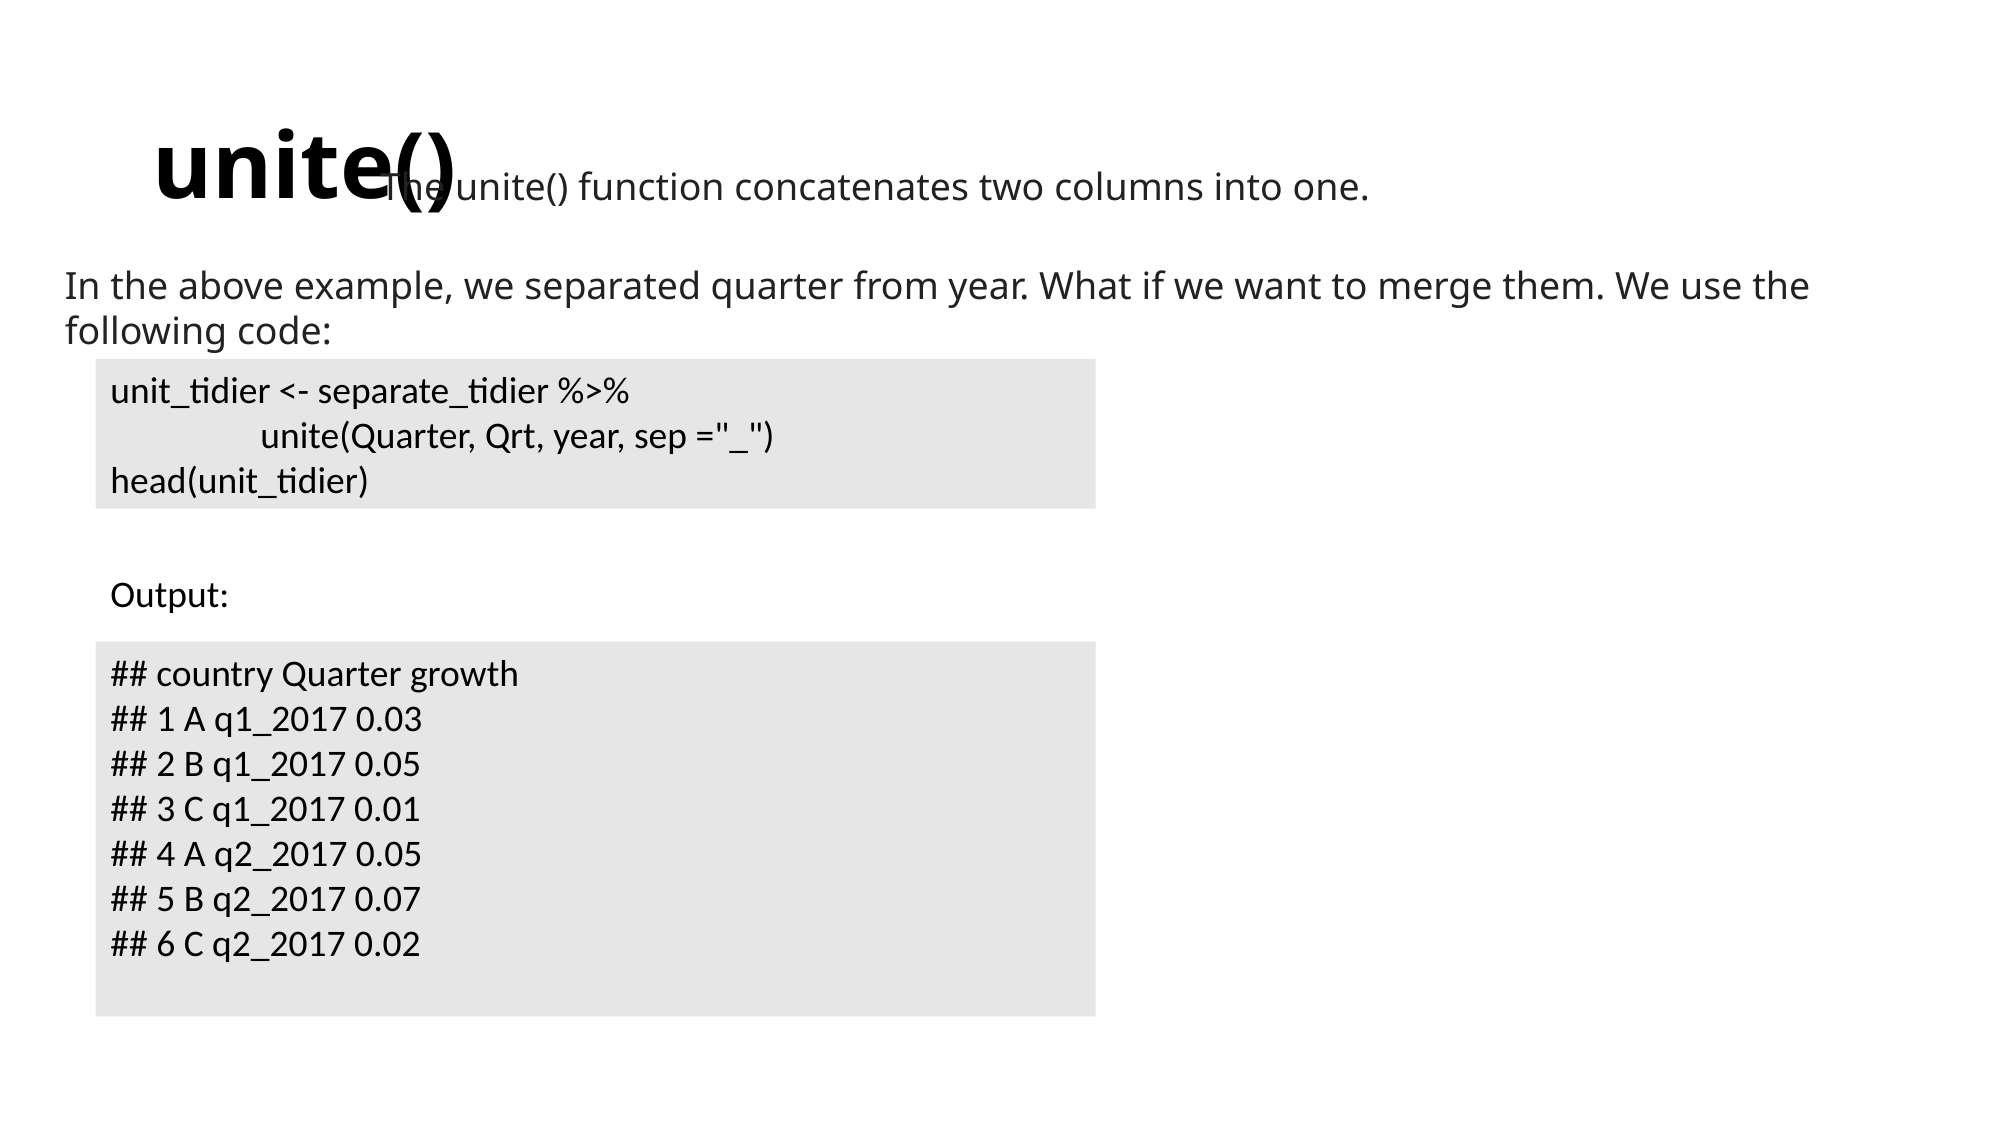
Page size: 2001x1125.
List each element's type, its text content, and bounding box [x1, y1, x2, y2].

text_box unit_tidier <- separate_tidier %>% unite(Quarter, Qrt, year, sep ="_") head(unit_tidier) [95, 358, 1096, 509]
title unite() [137, 59, 1863, 254]
text_box ## country Quarter growth ## 1 A q1_2017 0.03 ## 2 B q1_2017 0.05 ## 3 C q1_2017 0.01 ## 4 A q2_2017 0.05 ## 5 B q2_2017 0.07 ## 6 C q2_2017 0.02 [95, 641, 1096, 1017]
text_box The unite() function concatenates two columns into one. [365, 155, 1386, 216]
text_box Output: [95, 562, 311, 623]
text_box In the above example, we separated quarter from year. What if we want to merge them. We use the following code: [50, 254, 1970, 360]
